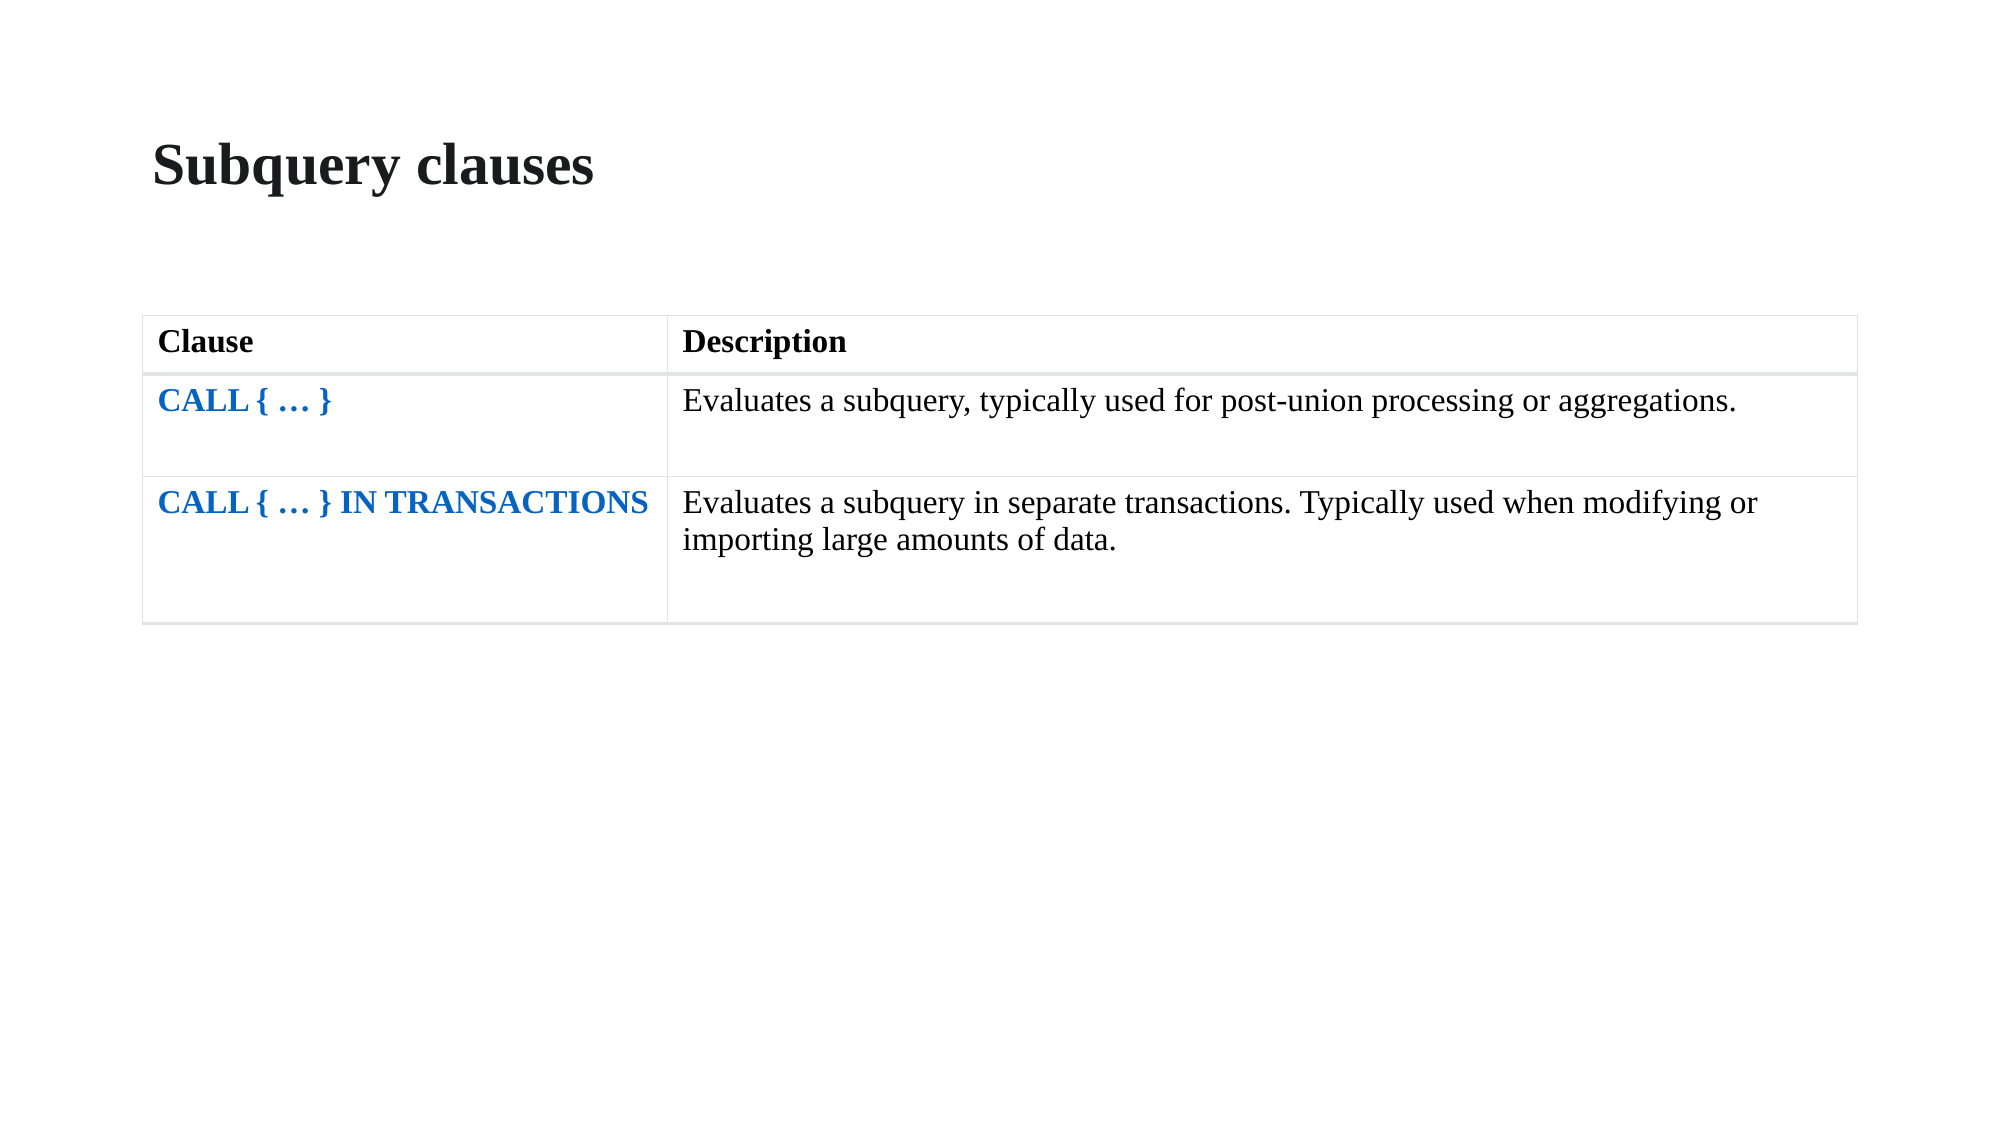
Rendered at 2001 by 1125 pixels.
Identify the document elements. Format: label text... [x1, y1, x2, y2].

title Subquery clauses [137, 59, 1863, 278]
table_cell CALL { …​ } [143, 376, 667, 476]
table_header Description [668, 316, 1857, 372]
table_header Clause [143, 316, 667, 372]
table_cell CALL { …​ } IN TRANSACTIONS [143, 477, 667, 622]
table_cell Evaluates a subquery, typically used for post-union processing or aggregations. [668, 376, 1857, 476]
table_cell Evaluates a subquery in separate transactions. Typically used when modifying or importing large amounts of data. [668, 477, 1857, 622]
